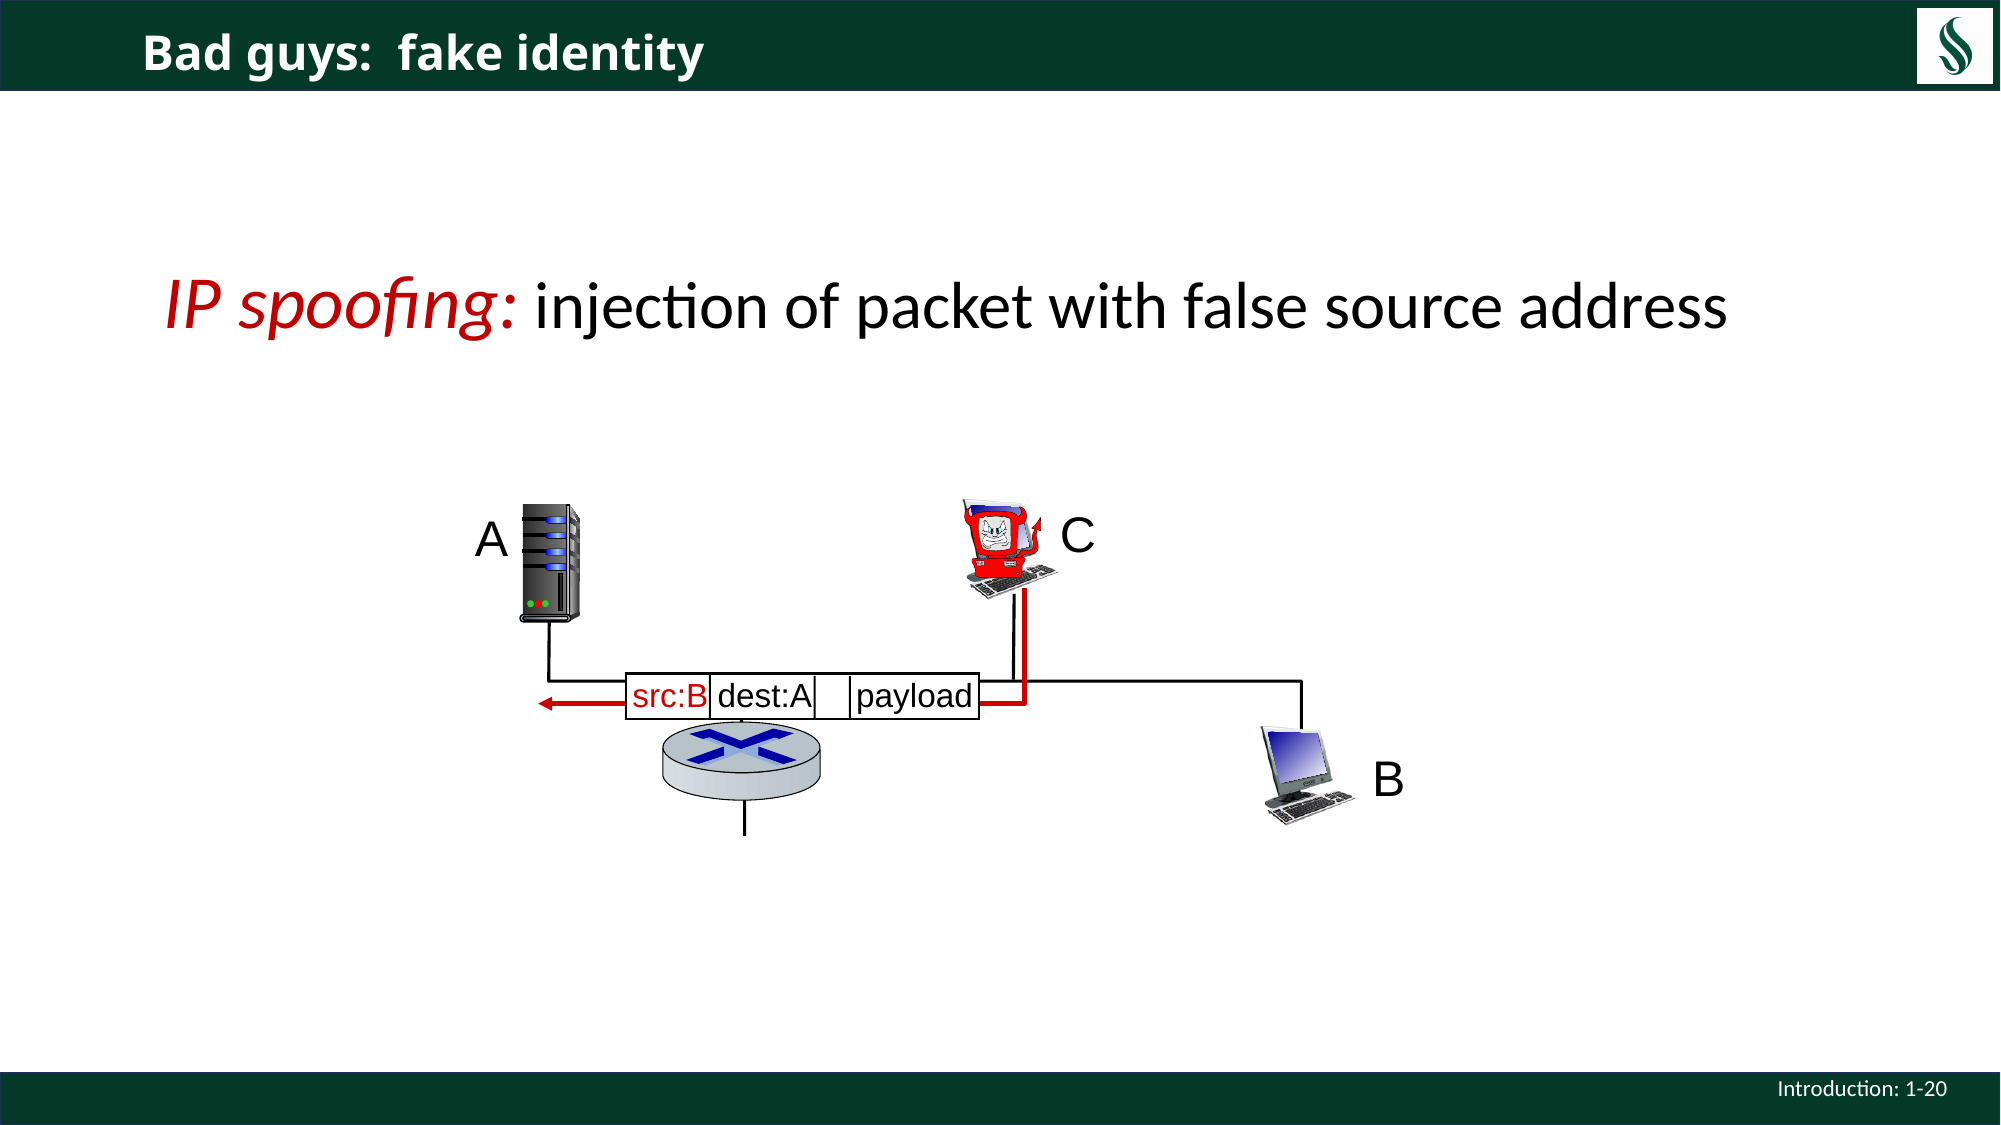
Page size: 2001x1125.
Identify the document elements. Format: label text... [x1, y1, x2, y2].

text_box [1027, 681, 1302, 728]
text_box B [1378, 738, 1421, 814]
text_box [1257, 720, 1378, 833]
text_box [959, 494, 1081, 607]
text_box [520, 504, 580, 622]
slide_number Introduction: 1-20 [1512, 1056, 1963, 1117]
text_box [538, 588, 1025, 723]
title Bad guys: fake identity [126, 21, 1852, 89]
picture [1917, 8, 1993, 84]
text_box A [459, 498, 523, 574]
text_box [662, 723, 821, 801]
text_box IP spoofing: injection of packet with false source address [127, 255, 1824, 598]
picture [964, 505, 1042, 579]
text_box C [1081, 495, 1111, 570]
